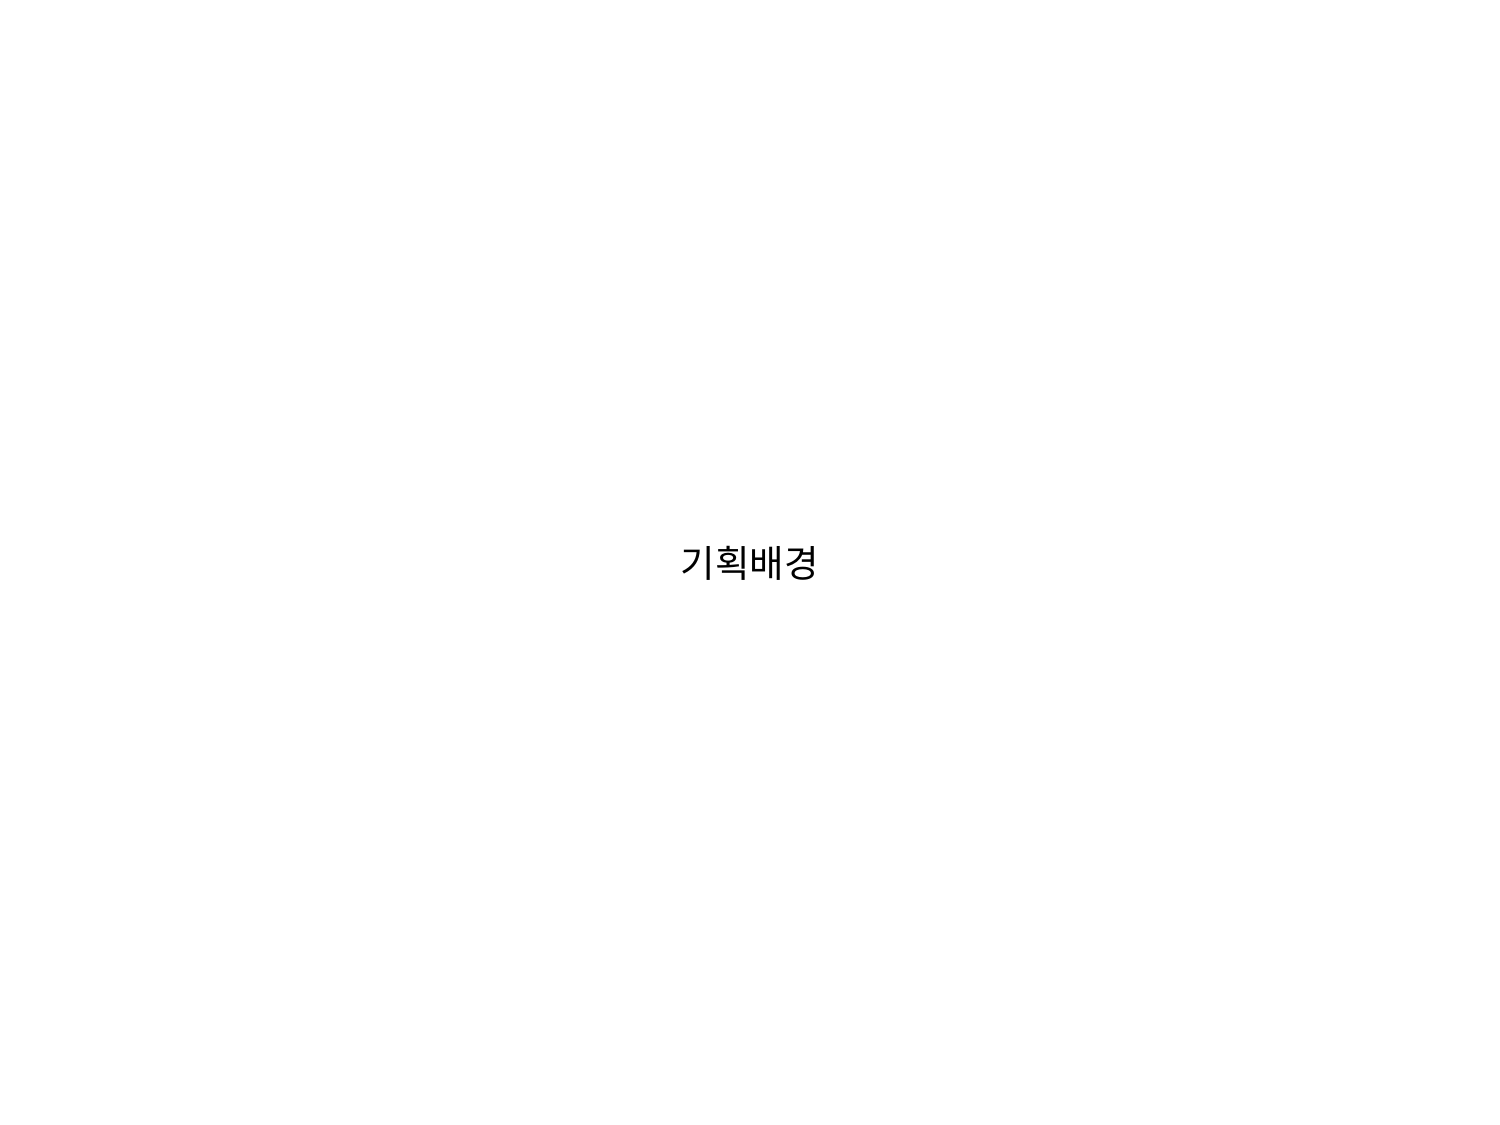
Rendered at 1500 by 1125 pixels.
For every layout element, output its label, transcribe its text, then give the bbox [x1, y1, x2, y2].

text_box 기획배경 [666, 532, 834, 592]
